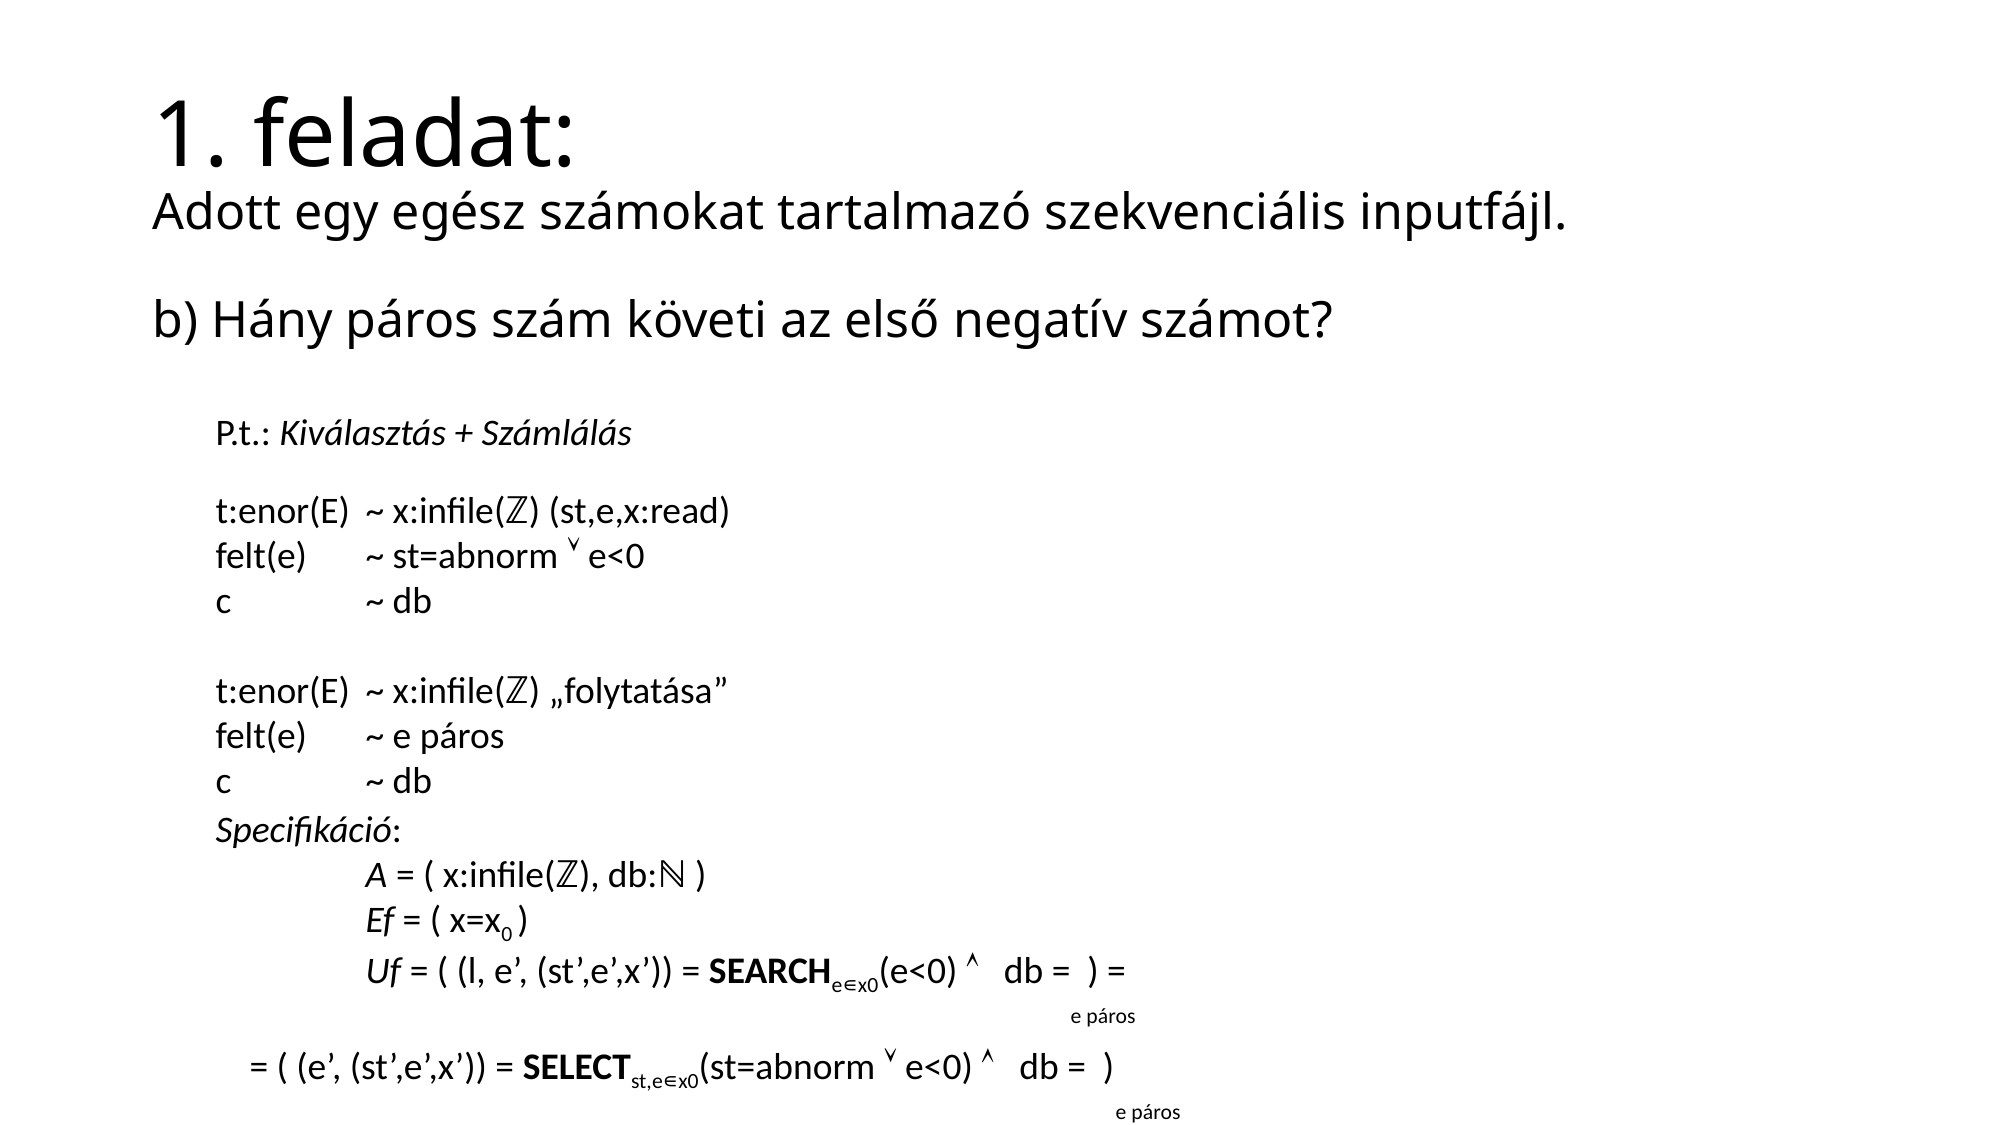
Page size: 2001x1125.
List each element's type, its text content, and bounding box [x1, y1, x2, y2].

text_box t:enor(E) ~ x:infile(ℤ) (st,e,x:read) felt(e) ~ st=abnorm  e<0 c ~ db t:enor(E) ~ x:infile(ℤ) „folytatása” felt(e) ~ e páros c ~ db [200, 478, 1112, 808]
title 1. feladat: Adott egy egész számokat tartalmazó szekvenciális inputfájl. b) Hány páros szám követi az első negatív számot? [137, 34, 1863, 401]
text_box P.t.: Kiválasztás + Számlálás [200, 400, 765, 461]
